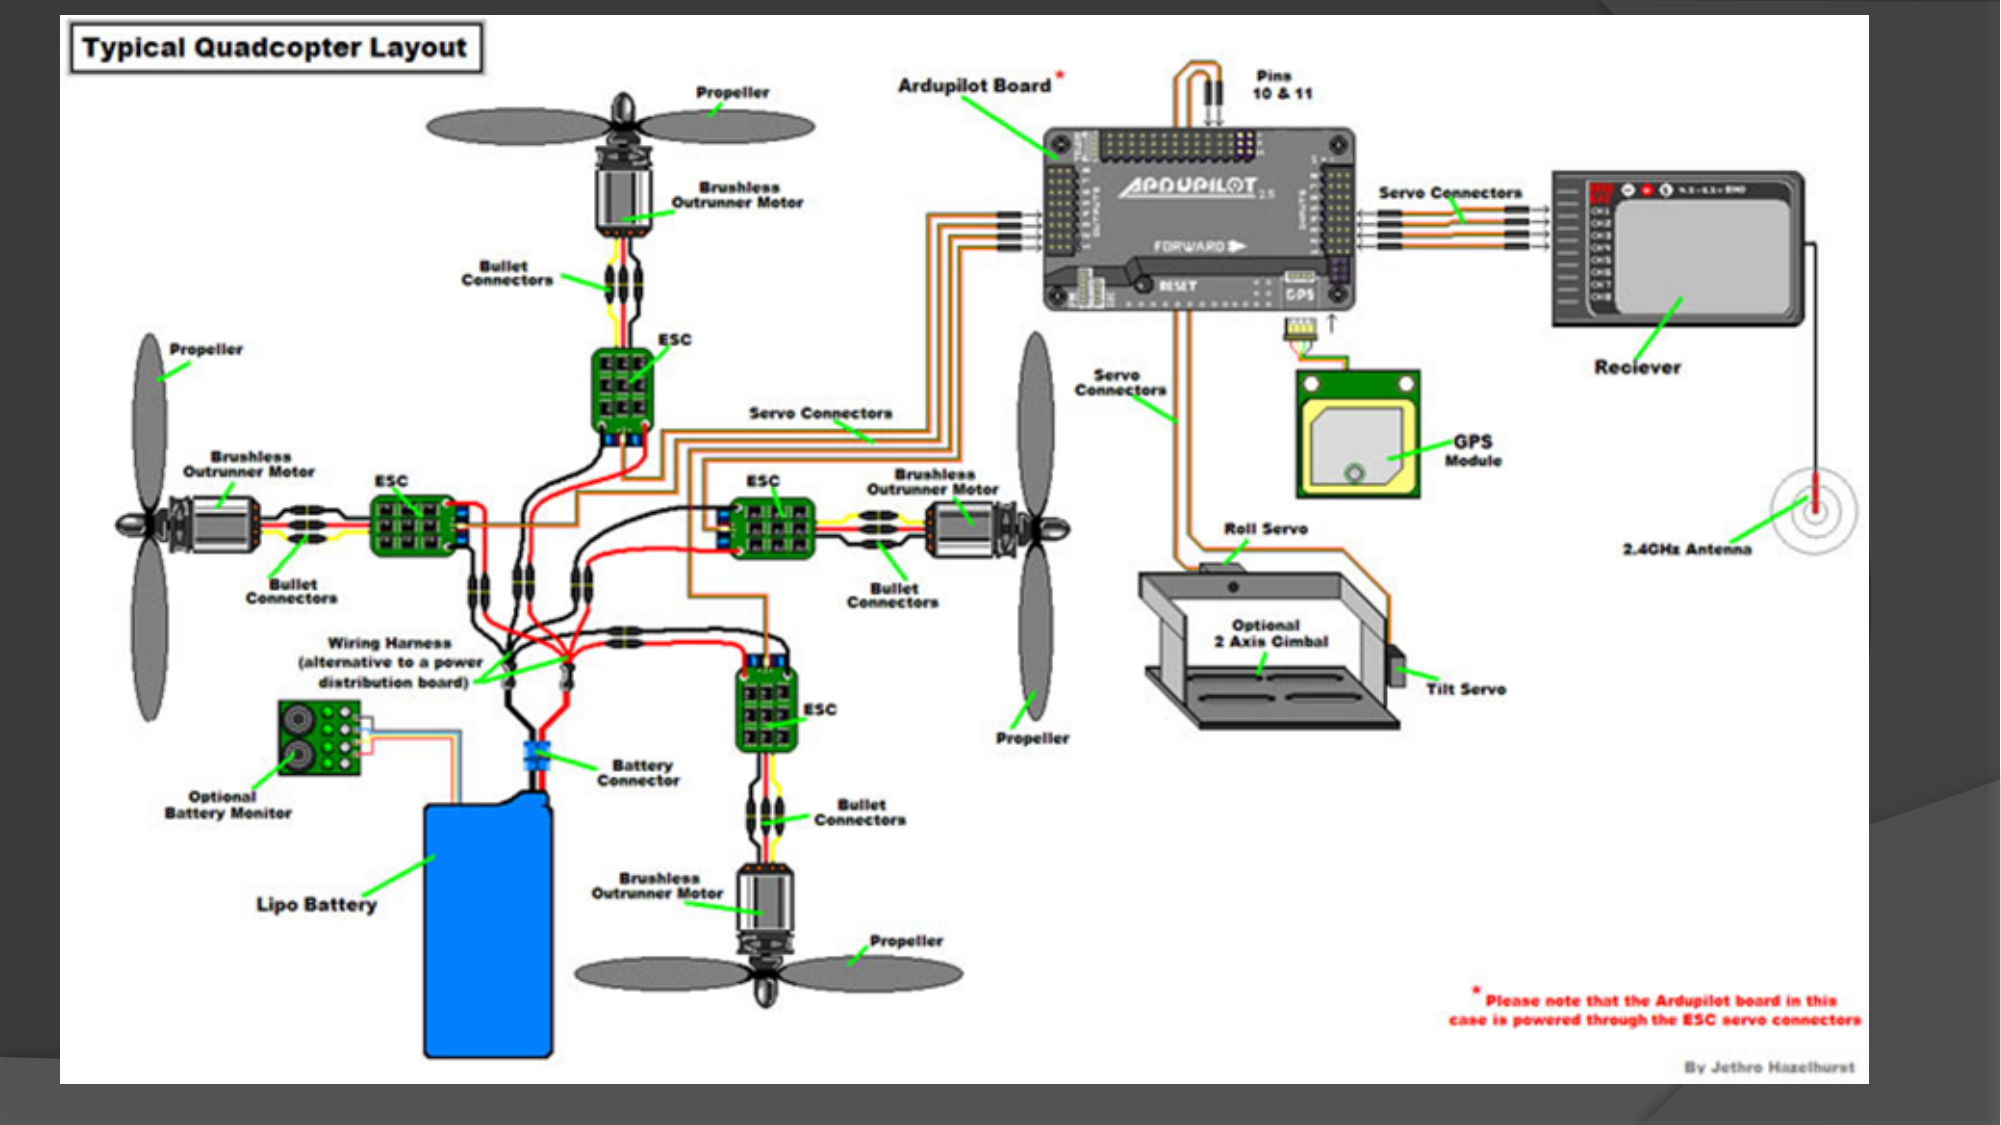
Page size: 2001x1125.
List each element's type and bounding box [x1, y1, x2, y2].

list [59, 15, 1869, 1084]
